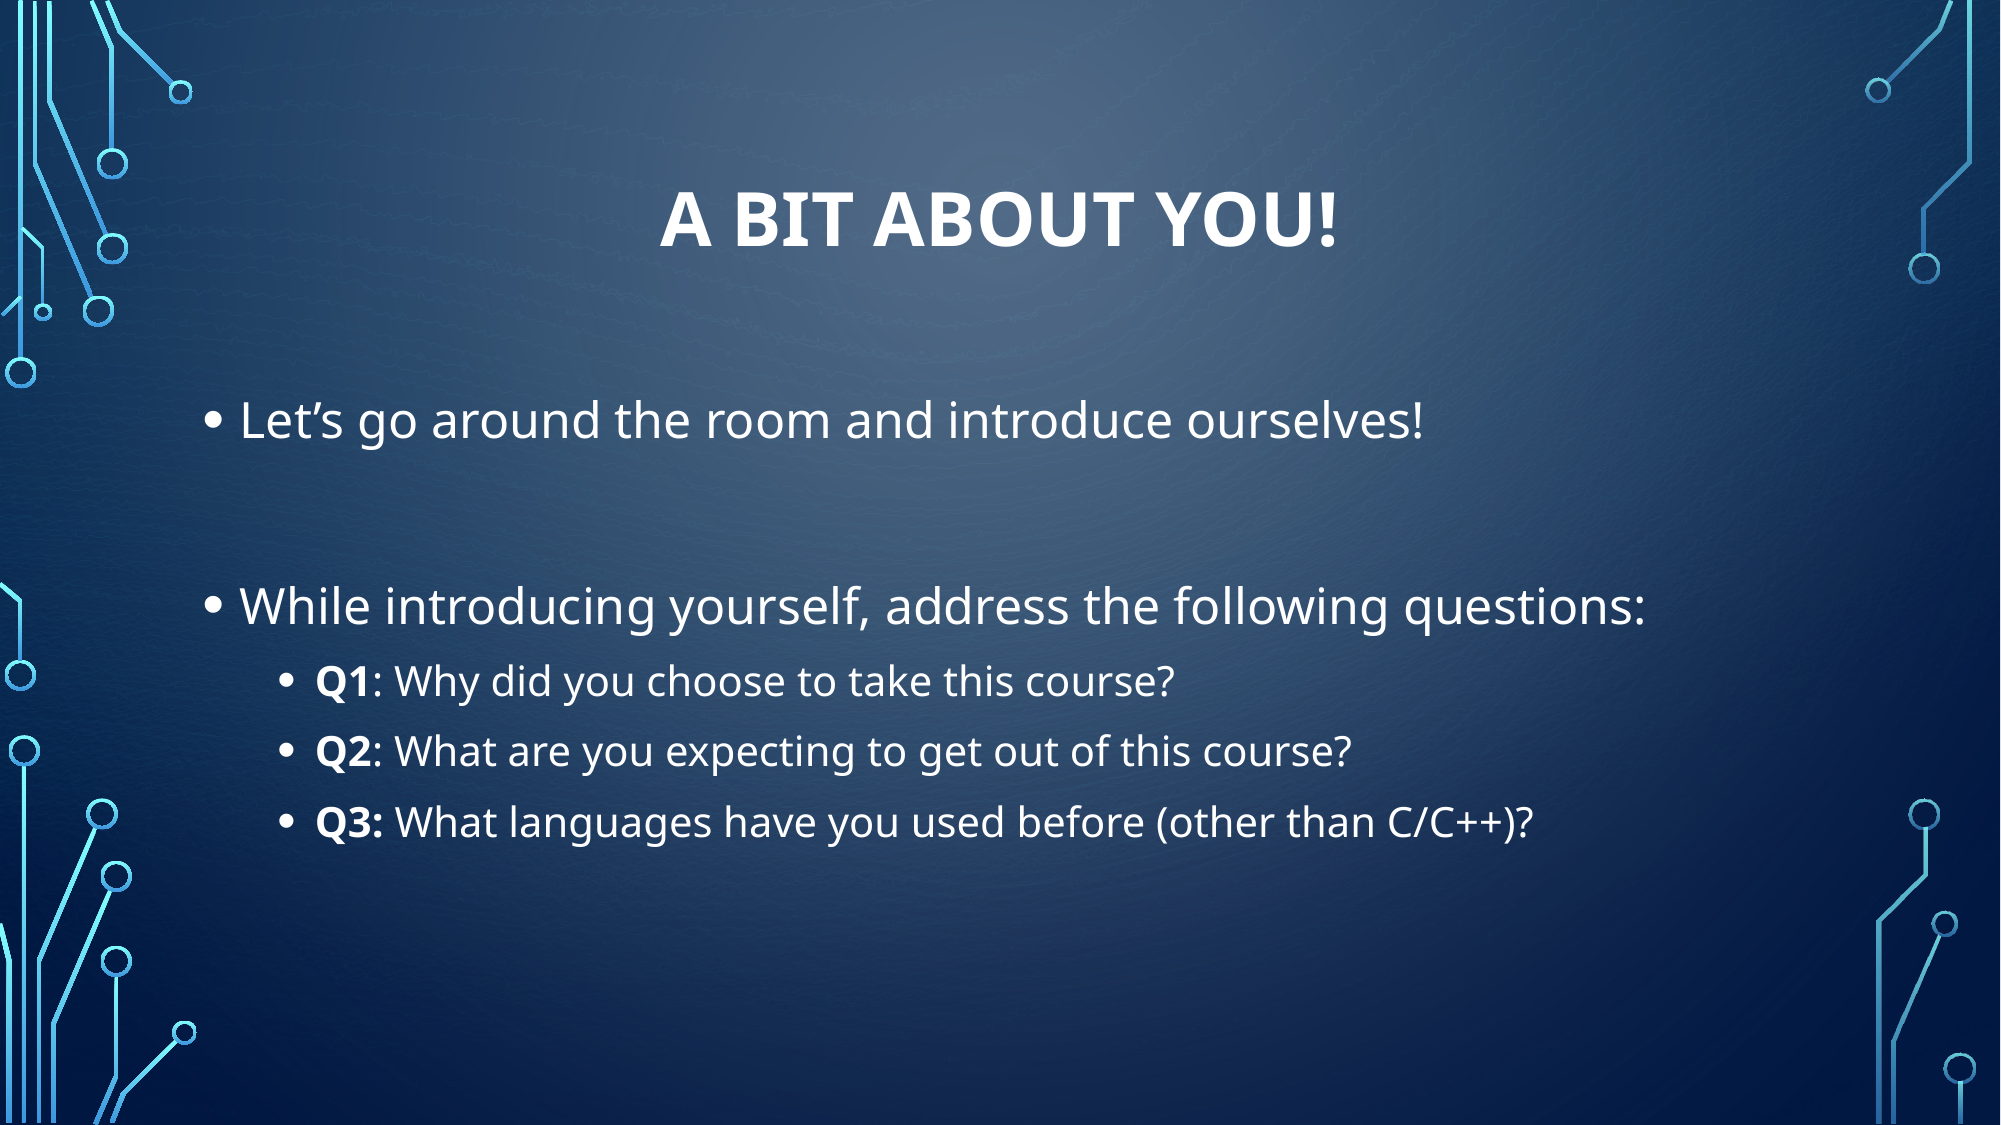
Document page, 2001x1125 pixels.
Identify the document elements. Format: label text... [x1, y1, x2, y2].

title A bit about you! [187, 101, 1813, 344]
list Let’s go around the room and introduce ourselves! While introducing yourself, address the following questions: Q1: Why did you choose to take this course? Q2: What are you expecting to get out of this course? Q3: What languages have you used before (other than C/C++)? [187, 369, 1813, 950]
